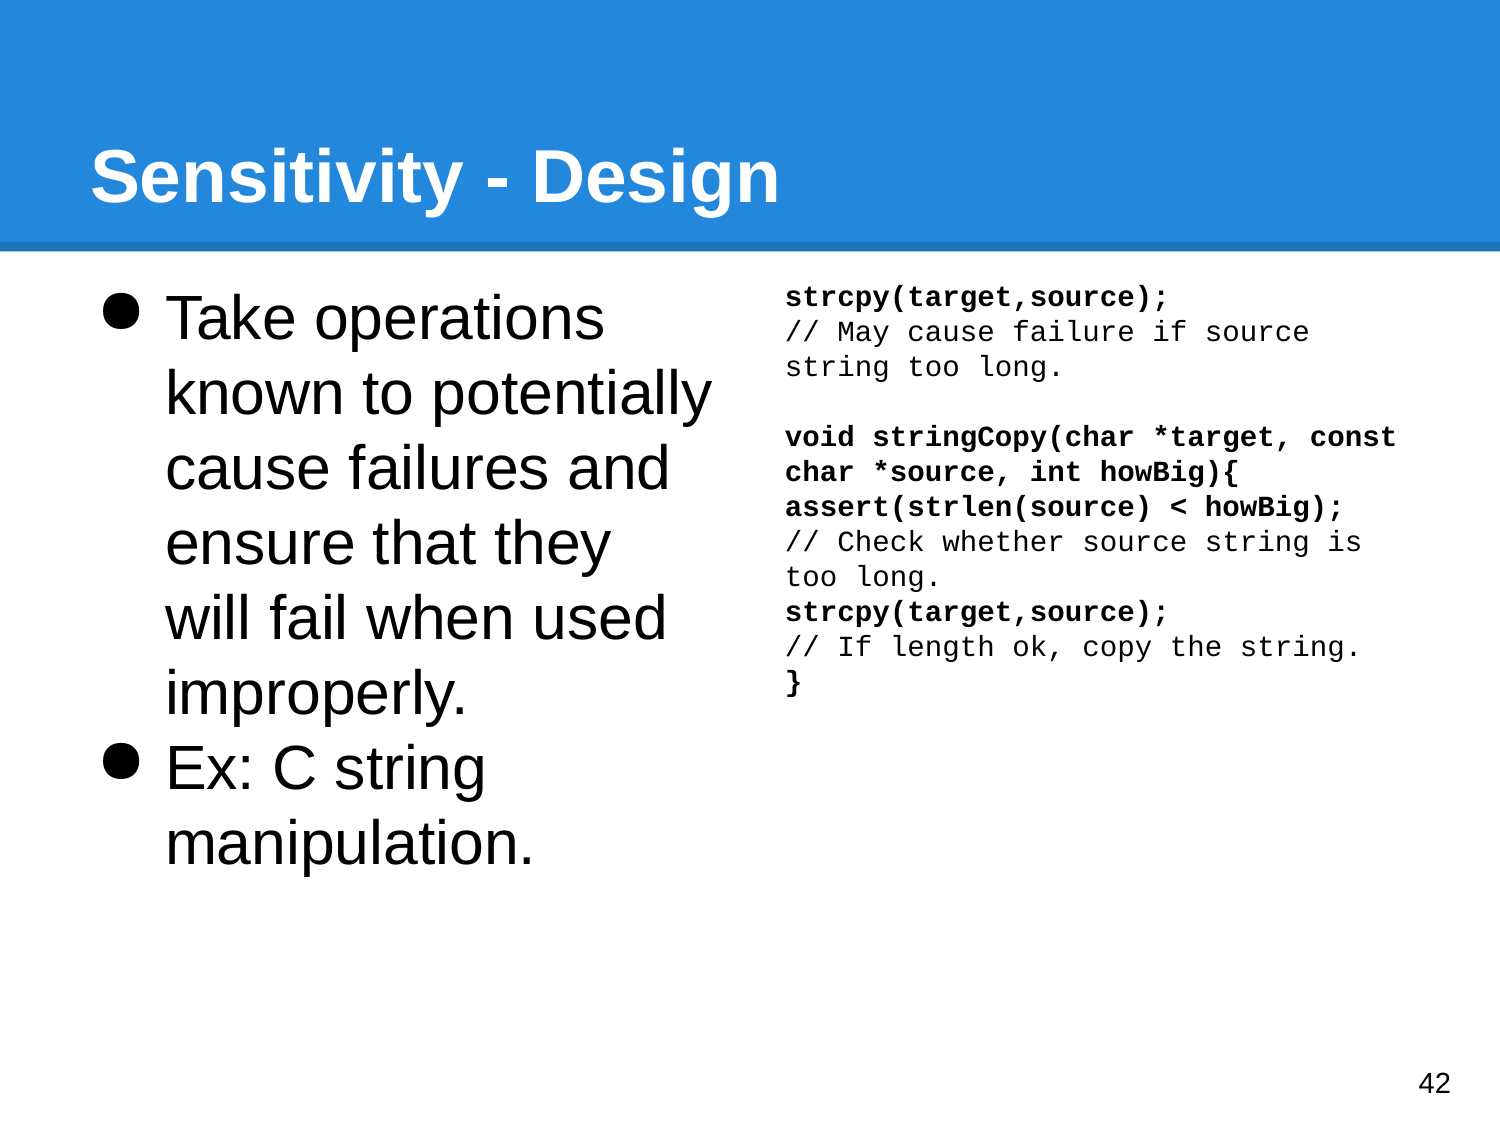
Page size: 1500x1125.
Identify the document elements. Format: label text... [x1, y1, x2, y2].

title Sensitivity - Design [75, 45, 1425, 233]
list strcpy(target,source); // May cause failure if source string too long. void stringCopy(char *target, const char *source, int howBig){ assert(strlen(source) < howBig); // Check whether source string is too long. strcpy(target,source); // If length ok, copy the string. } [769, 262, 1425, 1078]
list Take operations known to potentially cause failures and ensure that they will fail when used improperly. Ex: C string manipulation. [75, 262, 731, 1078]
slide_number ‹#› [1403, 1038, 1494, 1125]
